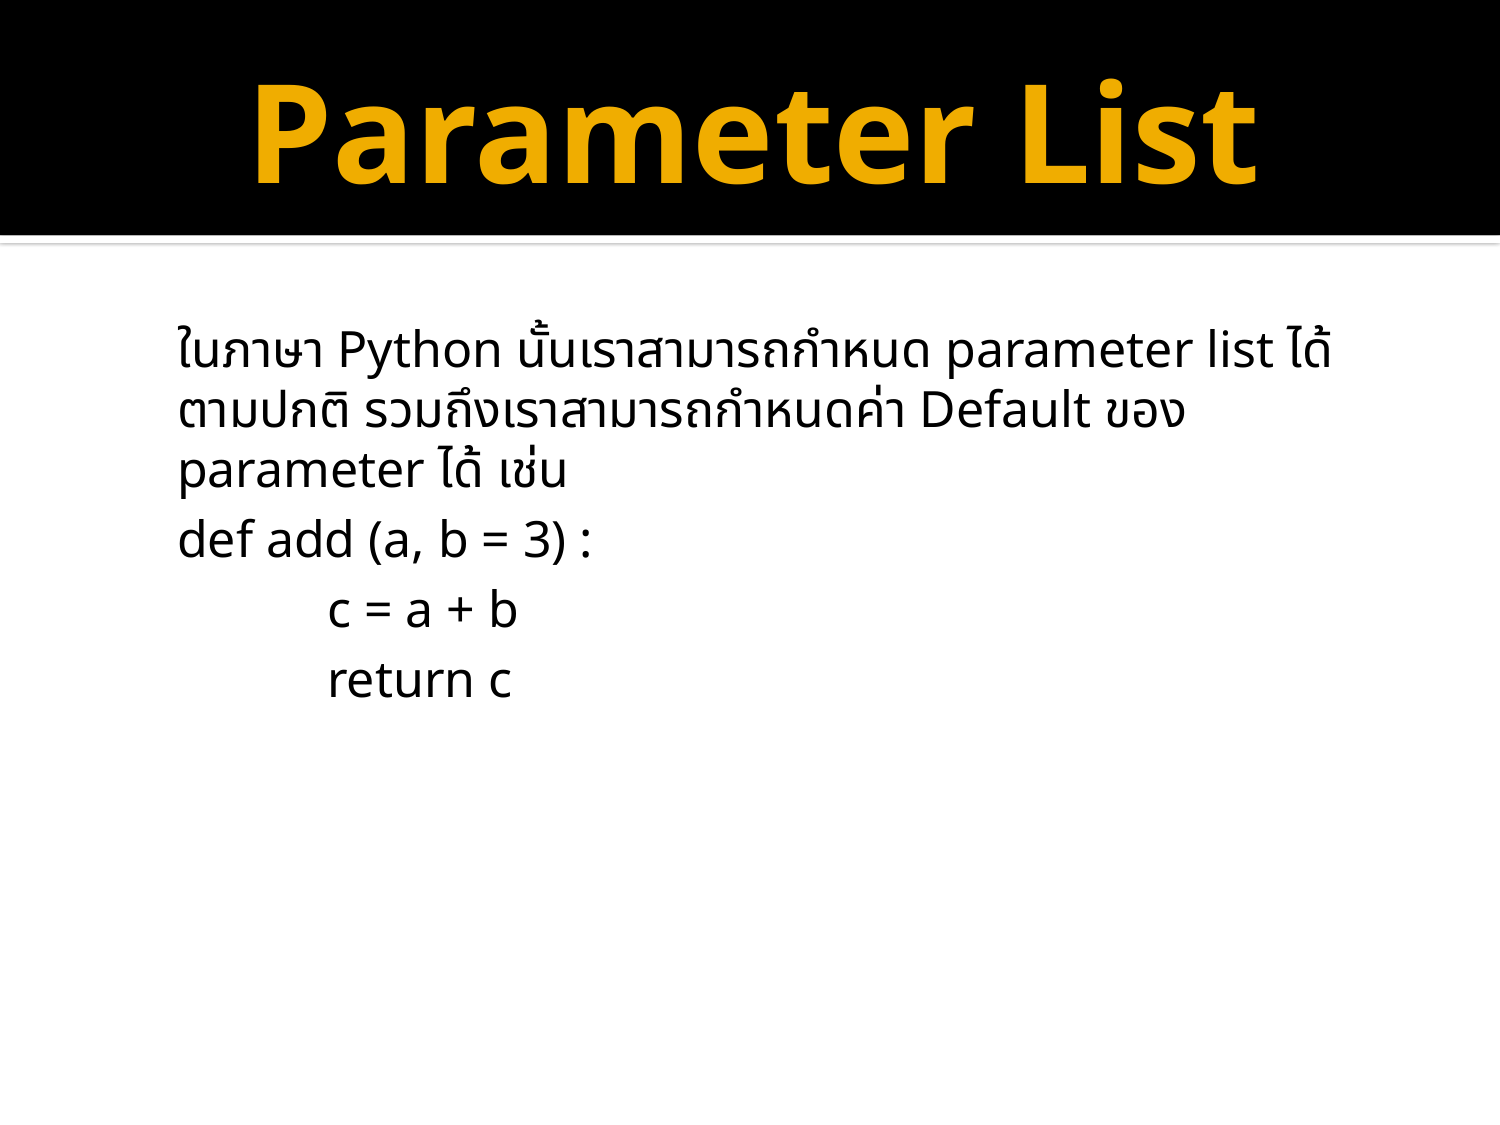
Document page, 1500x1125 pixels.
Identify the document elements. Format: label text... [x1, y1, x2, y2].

list ในภาษา Python นั้นเราสามารถกำหนด parameter list ได้ตามปกติ รวมถึงเราสามารถกำหนดค่า Default ของ parameter ได้ เช่น def add (a, b = 3) : c = a + b return c [135, 302, 1373, 846]
title Parameter List [75, 25, 1425, 231]
